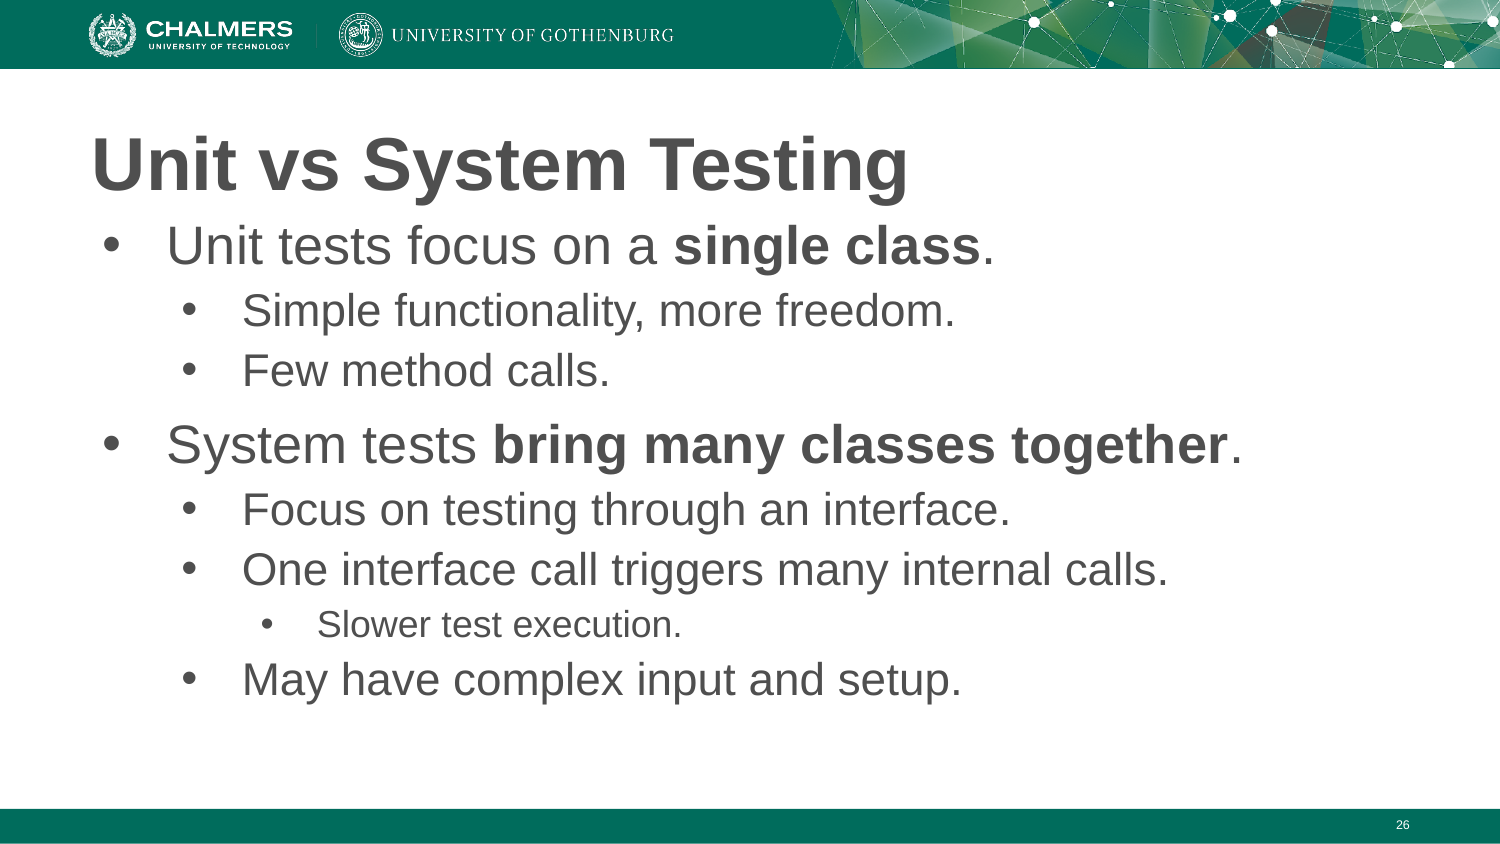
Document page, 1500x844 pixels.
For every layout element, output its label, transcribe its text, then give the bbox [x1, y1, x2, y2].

slide_number ‹#› [1074, 809, 1425, 844]
list Unit tests focus on a single class. Simple functionality, more freedom. Few method calls. System tests bring many classes together. Focus on testing through an interface. One interface call triggers many internal calls. Slower test execution. May have complex input and setup. [76, 210, 1425, 782]
picture [759, 0, 1500, 68]
picture [64, 0, 696, 85]
title Unit vs System Testing [76, 100, 1425, 210]
